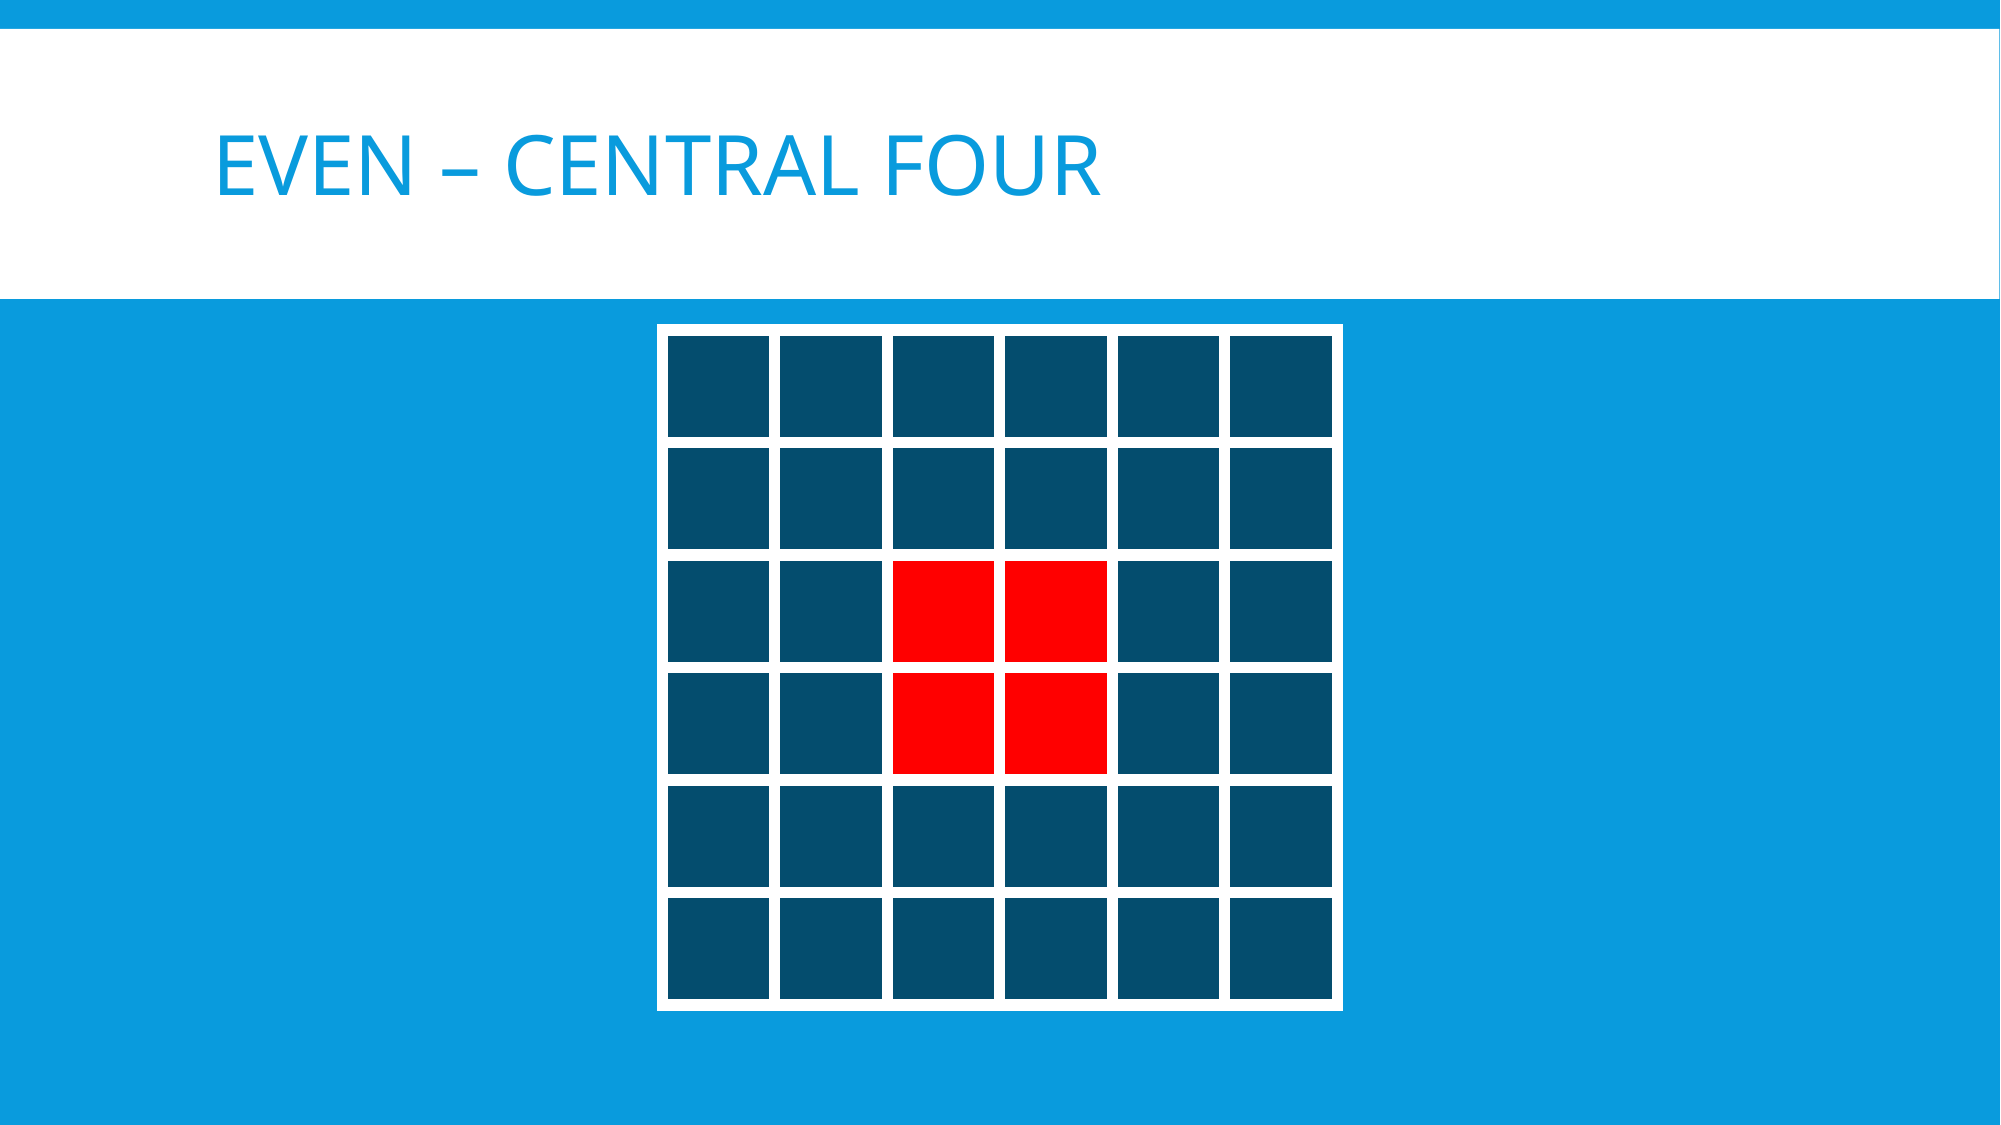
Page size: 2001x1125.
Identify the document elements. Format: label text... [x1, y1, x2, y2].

table_cell [893, 673, 994, 774]
table_cell [1230, 673, 1332, 774]
table_cell [1005, 673, 1107, 774]
table_cell [1005, 448, 1107, 549]
table_cell [1118, 673, 1219, 774]
table_cell [1118, 561, 1219, 662]
table_cell [780, 786, 882, 887]
table_header [1230, 336, 1332, 437]
table_cell [668, 673, 769, 774]
table_cell [780, 448, 882, 549]
table_cell [1230, 786, 1332, 887]
table_cell [780, 898, 882, 999]
table_cell [1118, 898, 1219, 999]
table_cell [668, 448, 769, 549]
table_cell [1005, 898, 1107, 999]
table_cell [893, 786, 994, 887]
table_cell [668, 561, 769, 662]
table_cell [1230, 448, 1332, 549]
table_cell [668, 786, 769, 887]
table_cell [1005, 786, 1107, 887]
table_cell [893, 448, 994, 549]
table_cell [893, 898, 994, 999]
table_header [893, 336, 994, 437]
table_cell [1005, 561, 1107, 662]
table_header [668, 336, 769, 437]
table_header [1118, 336, 1219, 437]
table_cell [1118, 786, 1219, 887]
table_cell [780, 673, 882, 774]
table_header [1005, 336, 1107, 437]
table_cell [1230, 561, 1332, 662]
table_cell [1230, 898, 1332, 999]
table_header [780, 336, 882, 437]
table_cell [668, 898, 769, 999]
table_cell [1118, 448, 1219, 549]
table_cell [780, 561, 882, 662]
table_cell [893, 561, 994, 662]
title Even – Central Four [197, 46, 1803, 295]
